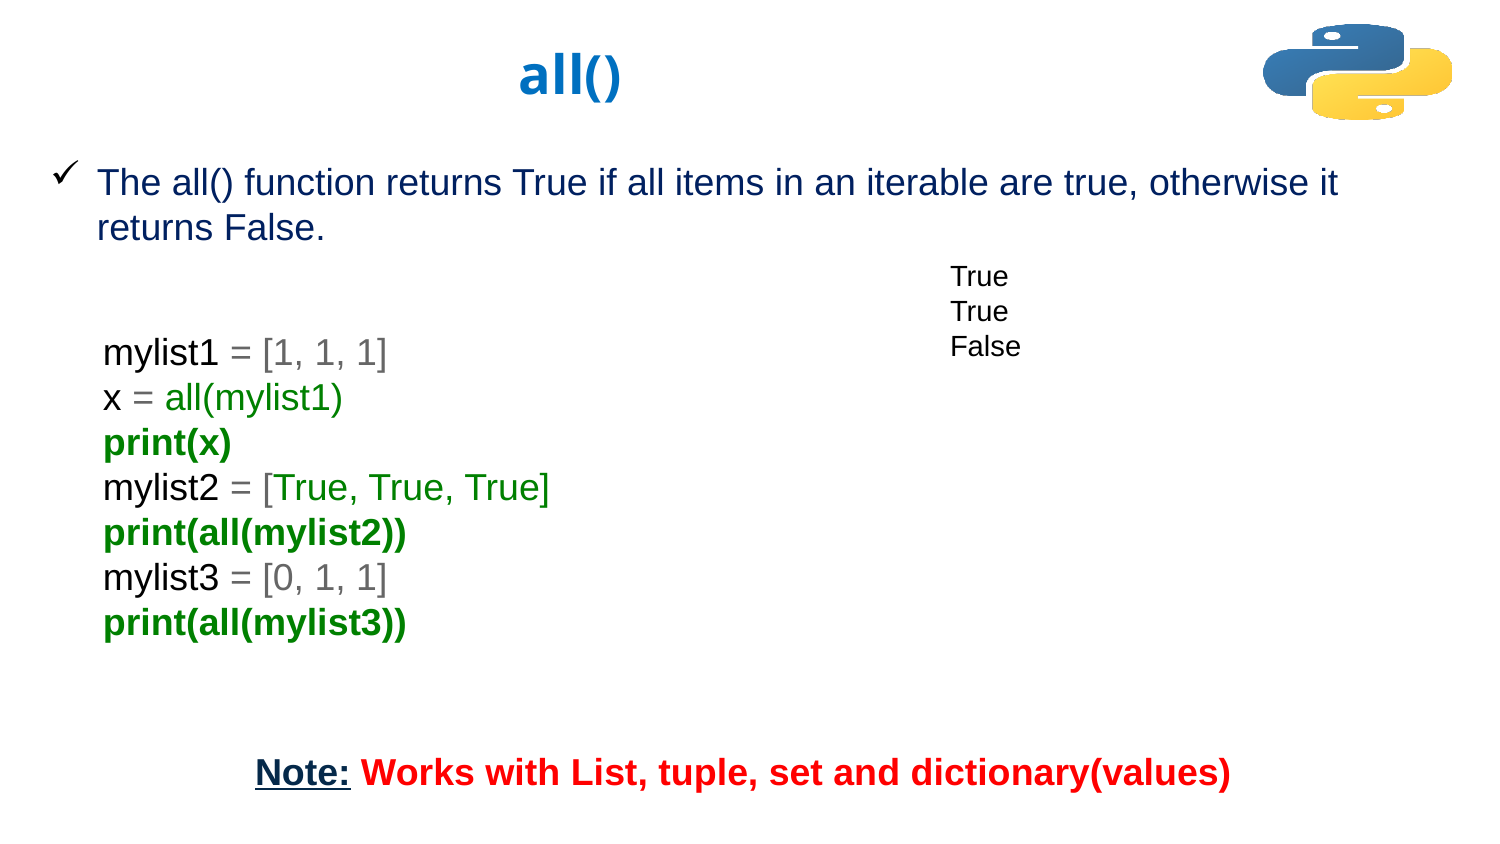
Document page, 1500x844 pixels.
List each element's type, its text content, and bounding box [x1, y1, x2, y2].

text_box The all() function returns True if all items in an iterable are true, otherwise it returns False. [35, 150, 1478, 301]
text_box mylist1 = [1, 1, 1] x = all(mylist1) print(x) mylist2 = [True, True, True] print(all(mylist2)) mylist3 = [0, 1, 1] print(all(mylist3)) [88, 320, 839, 650]
text_box Note: Works with List, tuple, set and dictionary(values) [240, 740, 1337, 801]
text_box True True False [935, 250, 1150, 370]
text_box all() [10, 25, 1130, 81]
picture [1262, 24, 1453, 120]
